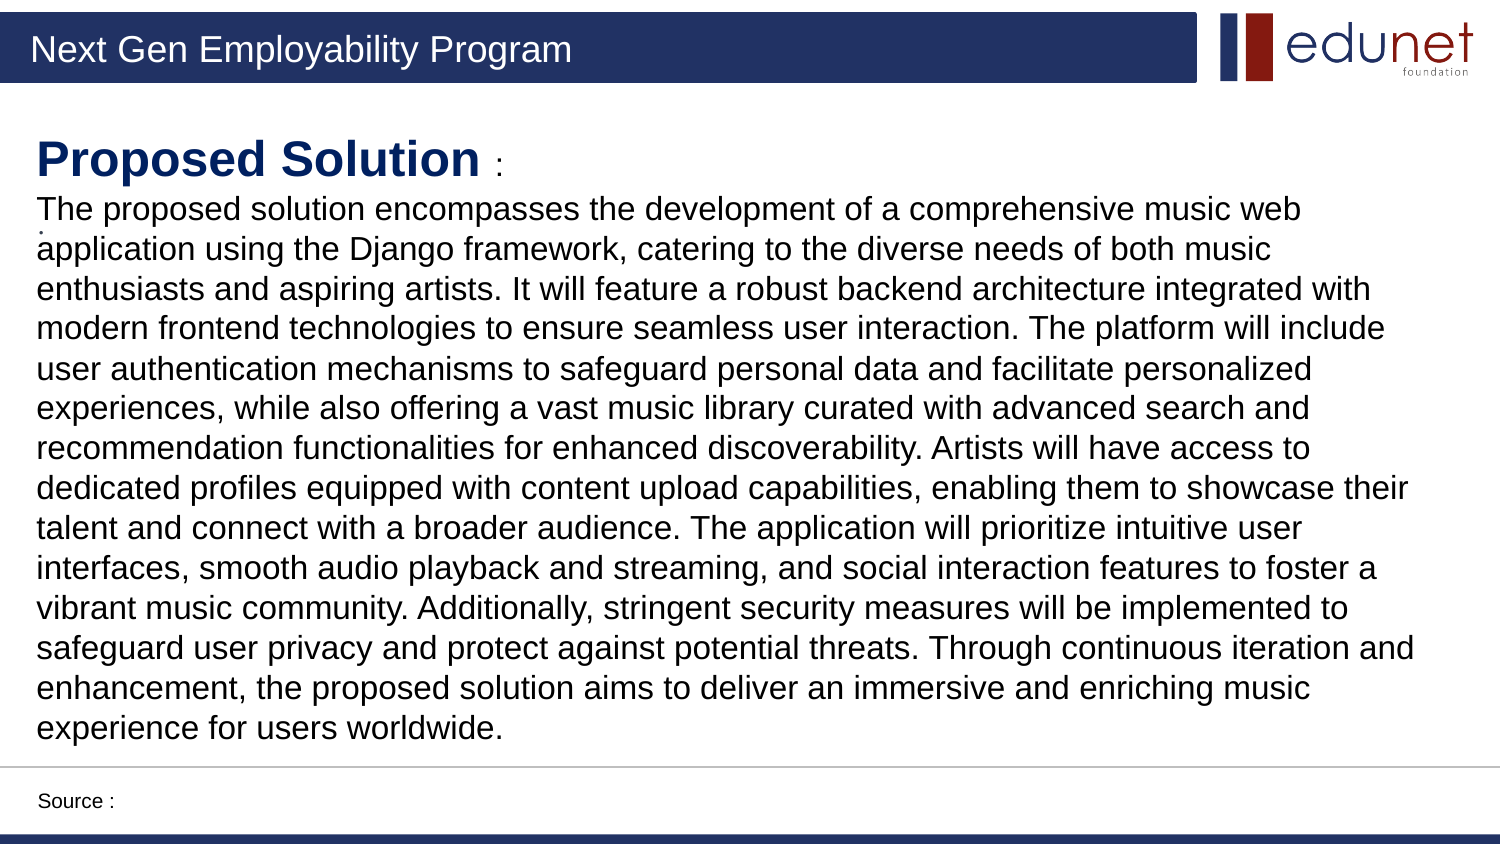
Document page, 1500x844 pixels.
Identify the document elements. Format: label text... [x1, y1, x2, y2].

text_box . [22, 180, 1478, 248]
title Proposed Solution : The proposed solution encompasses the development of a comprehensive music web application using the Django framework, catering to the diverse needs of both music enthusiasts and aspiring artists. It will feature a robust backend architecture integrated with modern frontend technologies to ensure seamless user interaction. The platform will include user authentication mechanisms to safeguard personal data and facilitate personalized experiences, while also offering a vast music library curated with advanced search and recommendation functionalities for enhanced discoverability. Artists will have access to dedicated profiles equipped with content upload capabilities, enabling them to showcase their talent and connect with a broader audience. The application will prioritize intuitive user interfaces, smooth audio playback and streaming, and social interaction features to foster a vibrant music community. Additionally, stringent security measures will be implemented to safeguard user privacy and protect against potential threats. Through continuous iteration and enhancement, the proposed solution aims to deliver an immersive and enriching music experience for users worldwide. [21, 111, 1449, 165]
text_box Source : [22, 776, 139, 826]
picture [1279, 14, 1482, 83]
